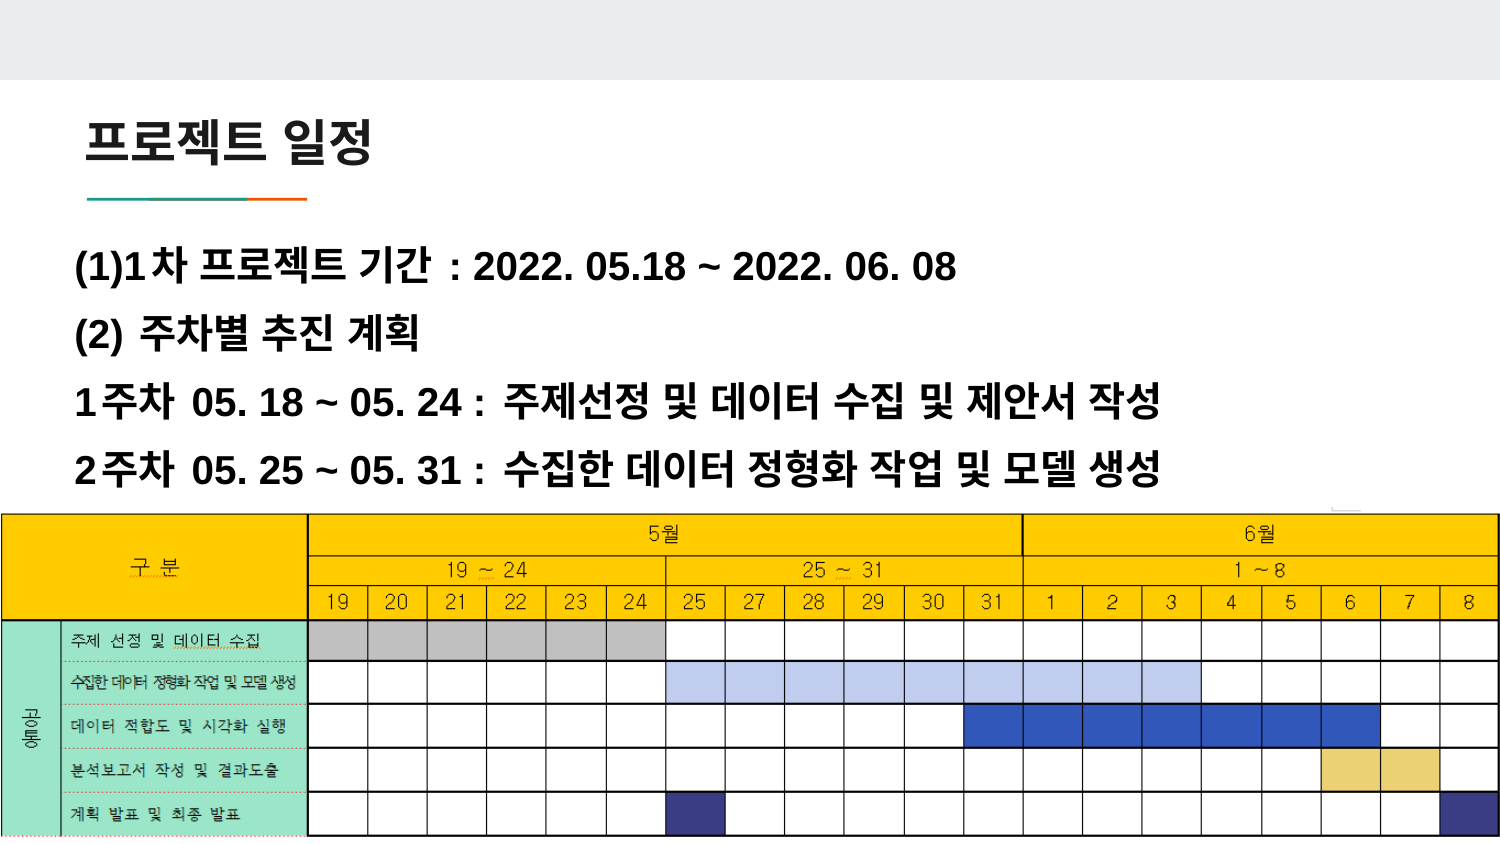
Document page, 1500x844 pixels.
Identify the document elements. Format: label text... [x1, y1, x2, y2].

picture [0, 506, 1500, 839]
text_box 프로젝트 일정 [69, 96, 562, 187]
list (1)1차 프로젝트 기간 : 2022. 05.18 ~ 2022. 06. 08 (2) 주차별 추진 계획 1주차 05. 18 ~ 05. 24 : 주제선정 및 데이터 수집 및 제안서 작성 2주차 05. 25 ~ 05. 31 : 수집한 데이터 정형화 작업 및 모델 생성 3주차 06. 01 ~ 06. 08 : 생성한 모델로 적합도 및 신뢰도 검증 및 시각화 [59, 217, 1321, 505]
